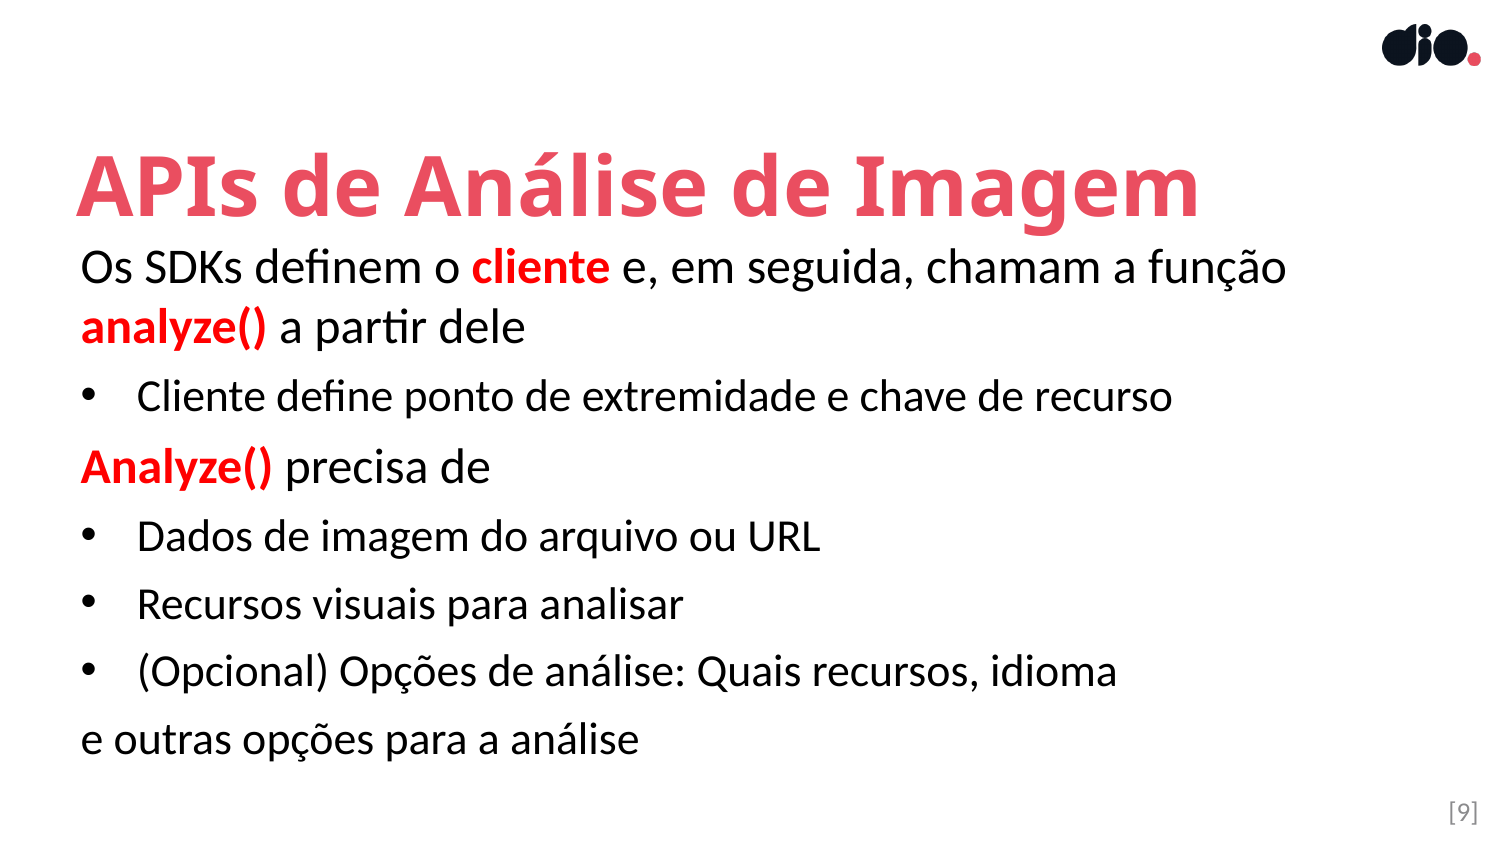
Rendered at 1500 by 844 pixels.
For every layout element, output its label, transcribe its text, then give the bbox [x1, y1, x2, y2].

text_box Os SDKs definem o cliente e, em seguida, chamam a função analyze() a partir dele Cliente define ponto de extremidade e chave de recurso Analyze() precisa de Dados de imagem do arquivo ou URL Recursos visuais para analisar (Opcional) Opções de análise: Quais recursos, idioma e outras opções para a análise [80, 233, 1306, 764]
slide_number [9] [1403, 779, 1494, 844]
picture [1382, 24, 1481, 66]
text_box APIs de Análise de Imagem [61, 106, 1449, 246]
